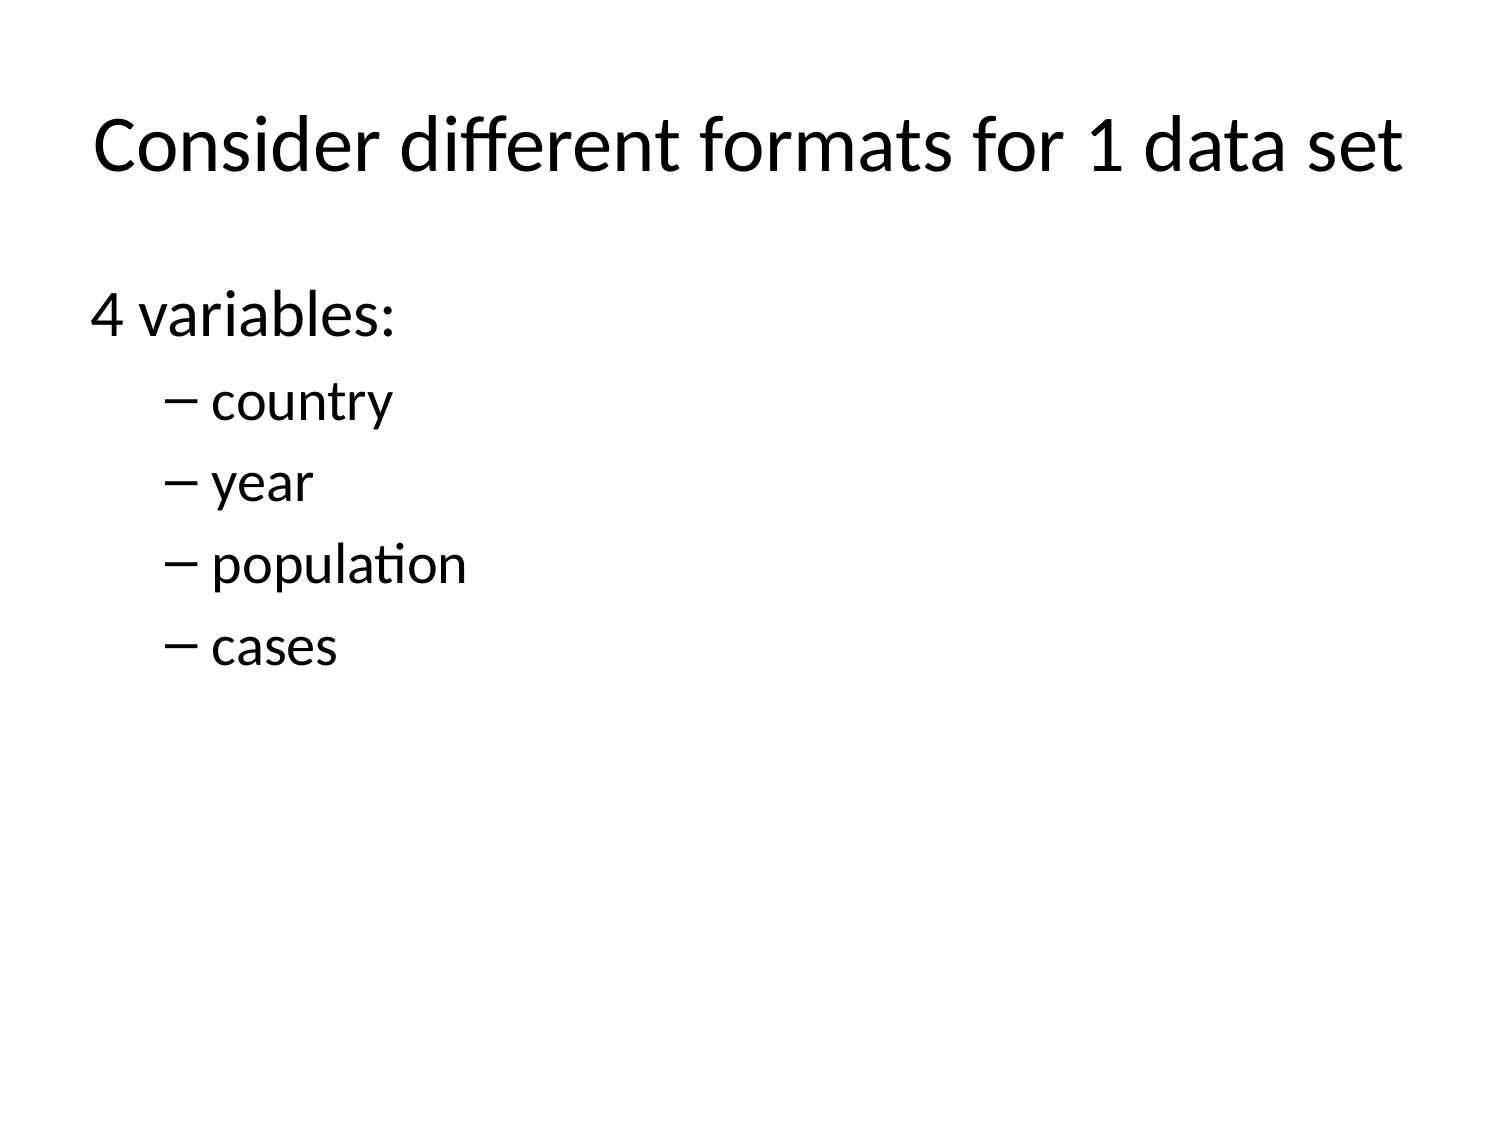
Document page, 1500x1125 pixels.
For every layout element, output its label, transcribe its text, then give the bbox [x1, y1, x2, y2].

list 4 variables: country year population cases [75, 262, 1425, 1005]
title Consider different formats for 1 data set [75, 45, 1425, 233]
